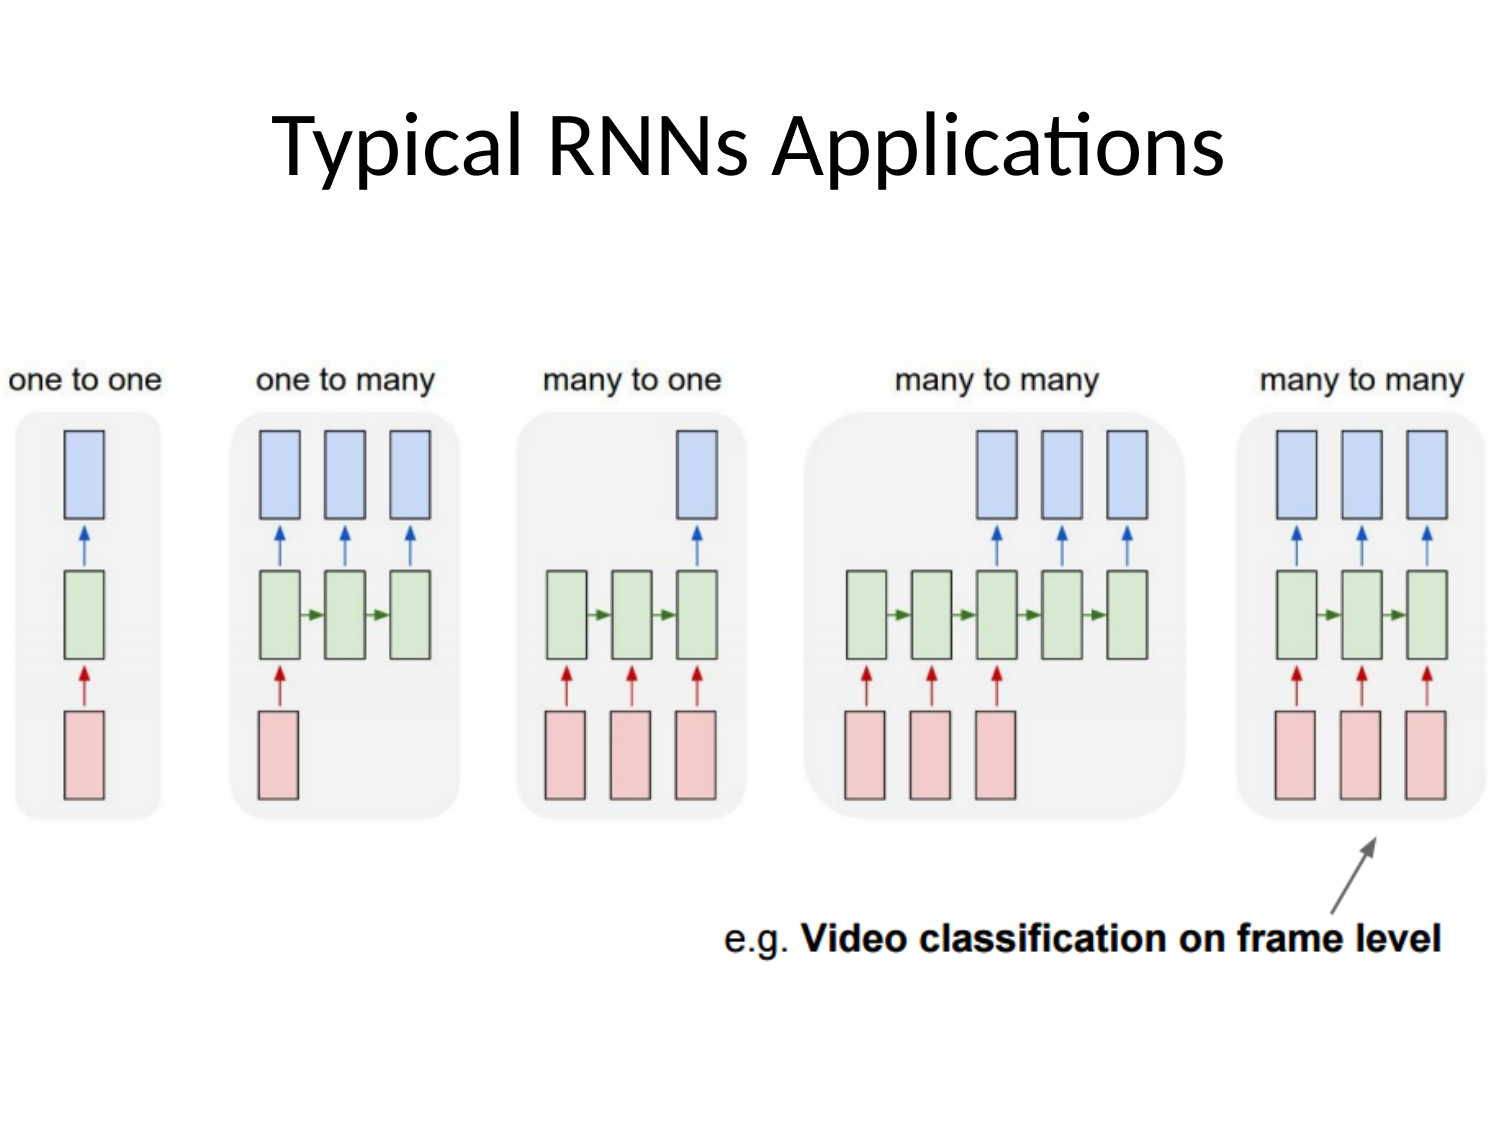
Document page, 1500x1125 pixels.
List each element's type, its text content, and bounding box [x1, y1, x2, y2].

title Typical RNNs Applications [75, 45, 1425, 233]
picture [0, 360, 1488, 965]
